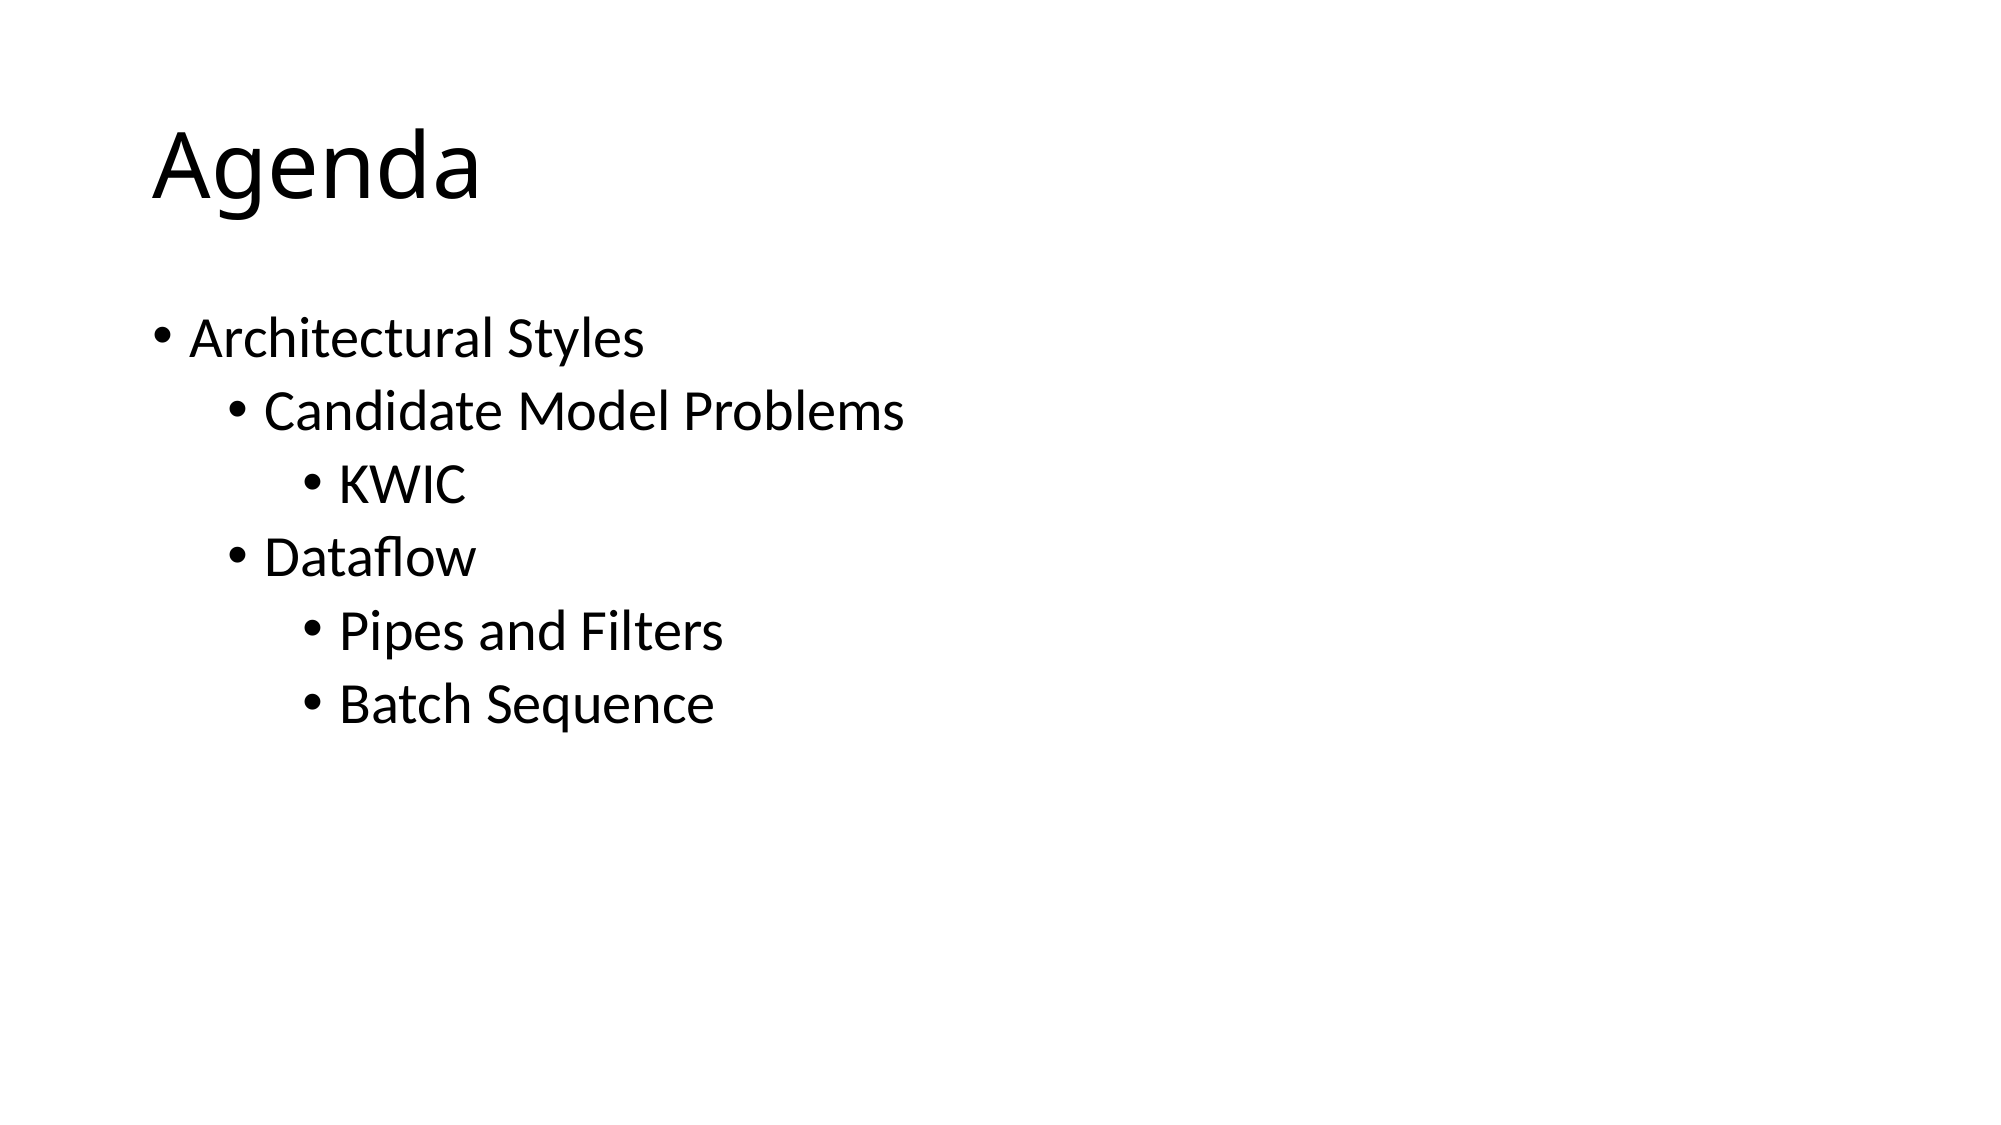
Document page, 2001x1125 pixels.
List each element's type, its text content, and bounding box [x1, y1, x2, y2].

list Architectural Styles Candidate Model Problems KWIC Dataflow Pipes and Filters Batch Sequence [137, 299, 1863, 1014]
title Agenda [137, 59, 1863, 278]
